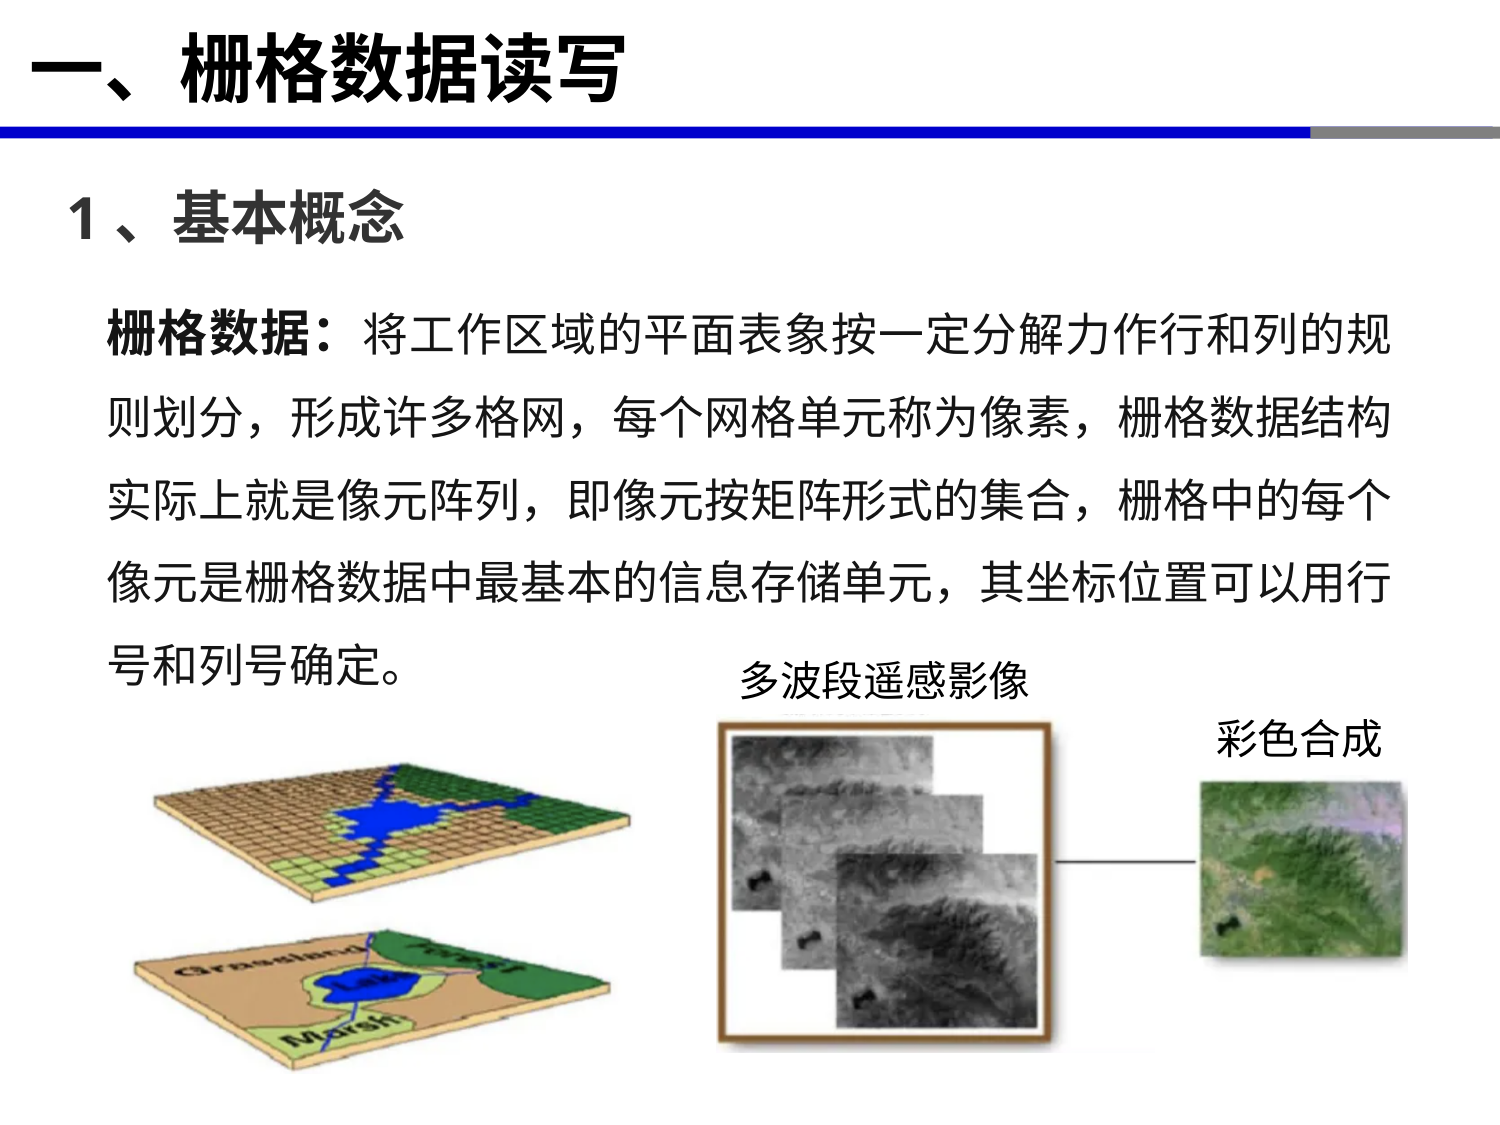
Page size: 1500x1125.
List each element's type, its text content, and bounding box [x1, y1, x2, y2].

text_box 1、基本概念 [52, 138, 1448, 259]
title 一、栅格数据读写 [0, 1, 1479, 132]
picture [125, 754, 635, 1075]
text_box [709, 646, 1409, 1053]
text_box 栅格数据：将工作区域的平面表象按一定分解力作行和列的规则划分，形成许多格网，每个网格单元称为像素，栅格数据结构实际上就是像元阵列，即像元按矩阵形式的集合，栅格中的每个像元是栅格数据中最基本的信息存储单元，其坐标位置可以用行号和列号确定。 [92, 264, 1408, 699]
